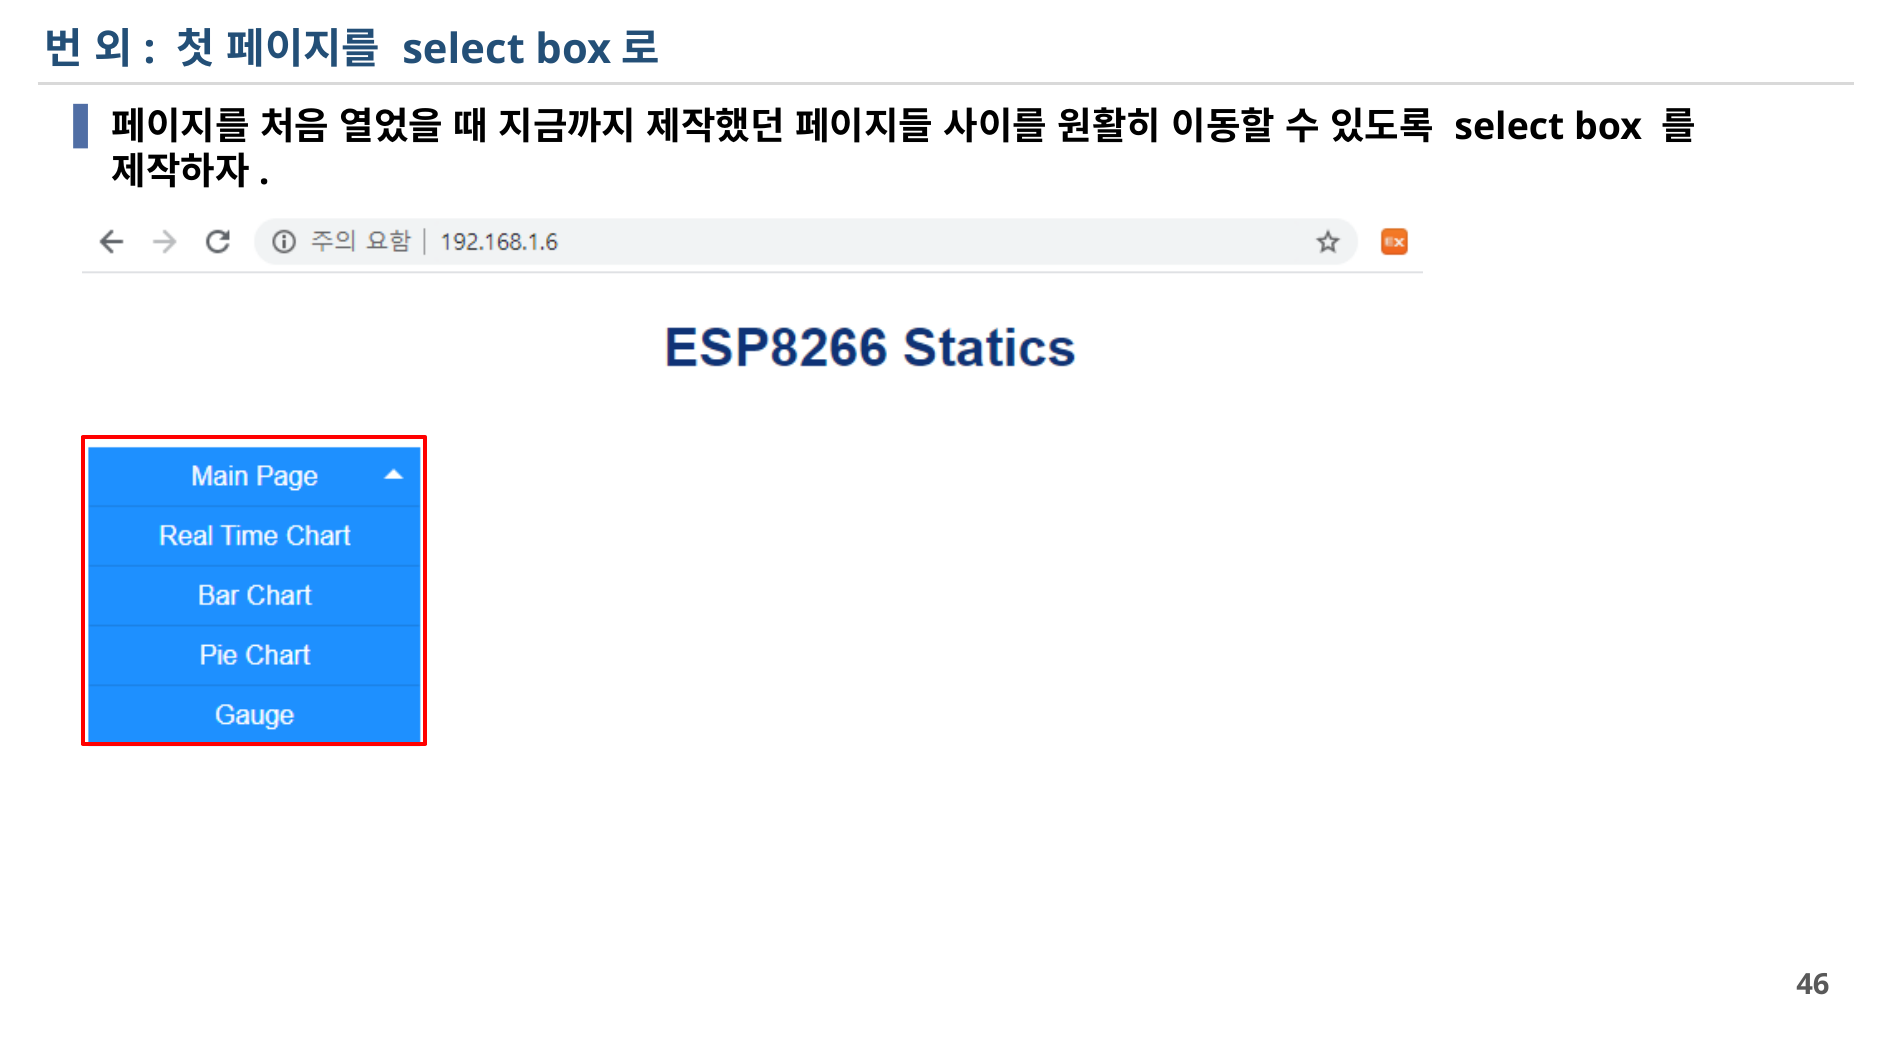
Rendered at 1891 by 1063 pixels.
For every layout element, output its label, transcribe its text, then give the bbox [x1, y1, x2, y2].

picture [82, 216, 1423, 986]
list 페이지를 처음 열었을 때 지금까지 제작했던 페이지들 사이를 원활히 이동할 수 있도록 select box 를 제작하자. [43, 94, 1800, 382]
slide_number 46 [1703, 956, 1845, 1014]
title 번 외: 첫 페이지를 select box로 [29, 13, 1809, 80]
